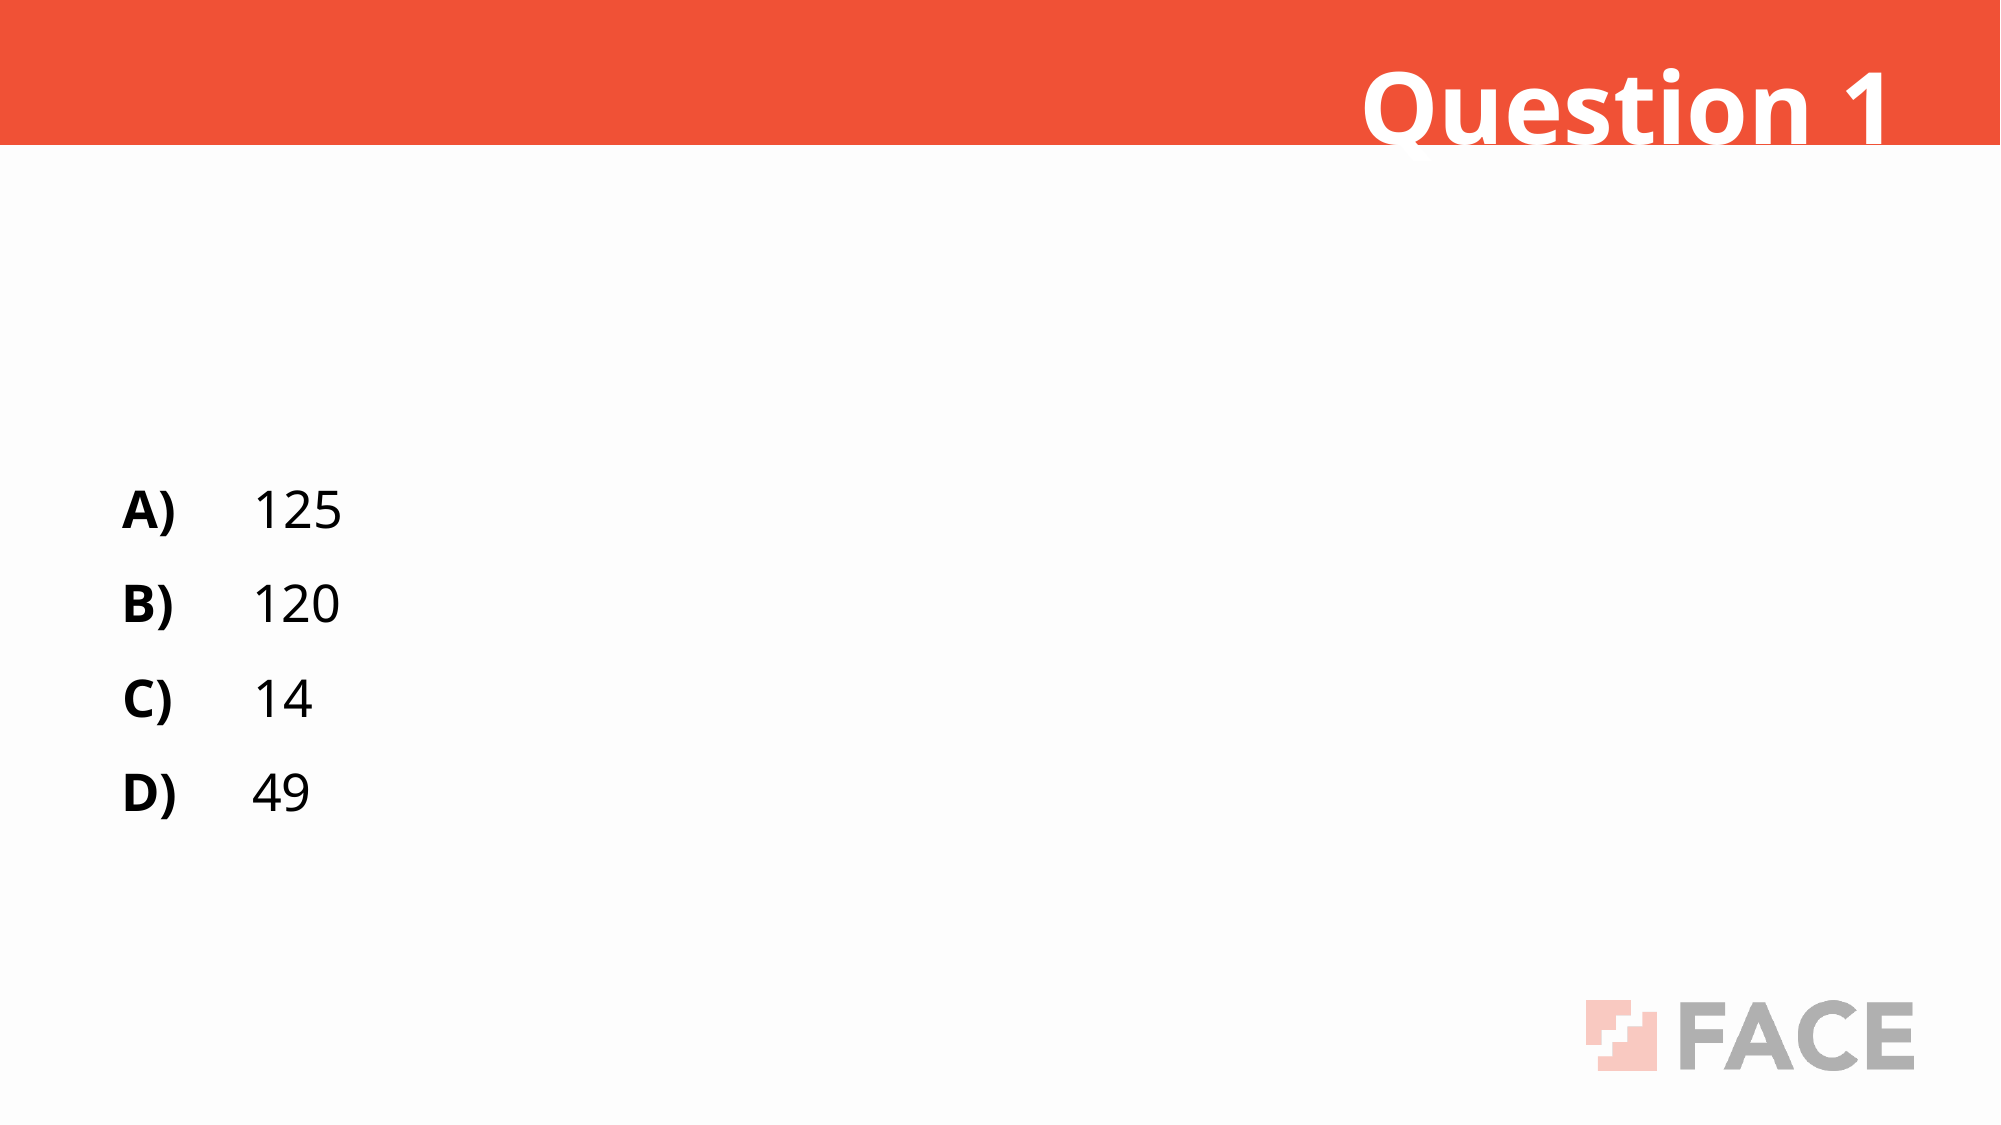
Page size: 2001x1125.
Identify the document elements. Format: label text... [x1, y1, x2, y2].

text_box B) [106, 531, 221, 641]
text_box Question 1 [638, 37, 1914, 173]
text_box C) [107, 626, 223, 736]
text_box 125 [238, 437, 1896, 547]
text_box D) [106, 720, 221, 830]
picture [1586, 1000, 1914, 1072]
text_box [0, 0, 2000, 147]
text_box 120 [237, 531, 1894, 641]
text_box A) [107, 437, 223, 547]
text_box 14 [238, 626, 1896, 736]
text_box 49 [237, 720, 1894, 830]
